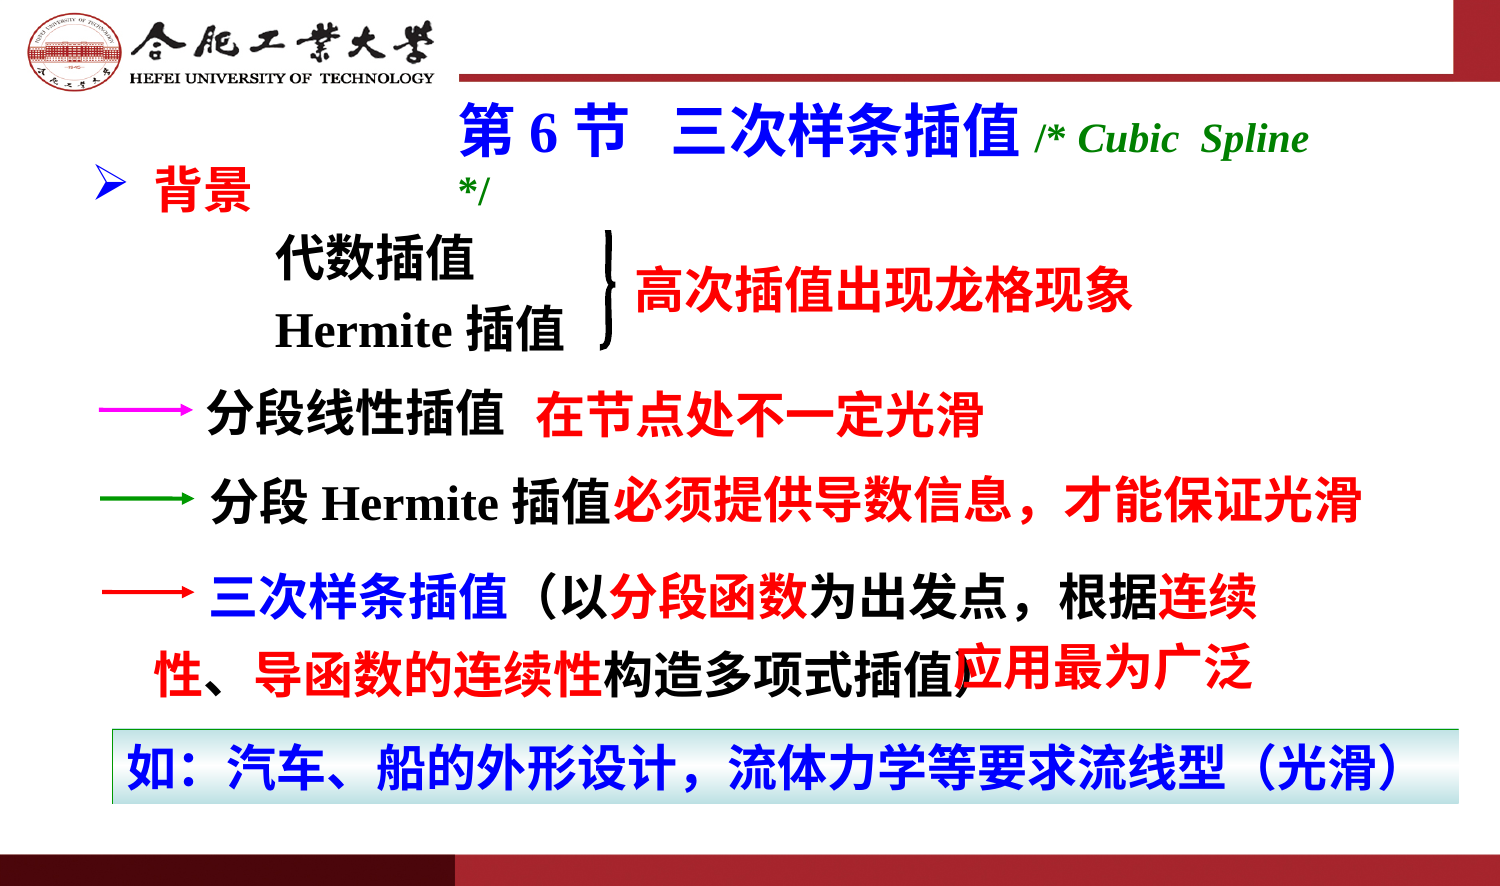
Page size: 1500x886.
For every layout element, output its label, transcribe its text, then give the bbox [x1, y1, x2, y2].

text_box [98, 373, 554, 450]
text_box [99, 462, 703, 539]
text_box 如：汽车、船的外形设计，流体力学等要求流线型（光滑） [112, 728, 1459, 804]
text_box 必须提供导数信息，才能保证光滑 [700, 461, 1400, 536]
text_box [101, 542, 1342, 708]
text_box 背景 [76, 151, 306, 227]
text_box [259, 218, 627, 365]
text_box 在节点处不一定光滑 [557, 376, 1029, 451]
text_box 第6节 三次样条插值/* Cubic Spline */ [442, 86, 1353, 222]
picture [0, 0, 1500, 886]
text_box 高次插值出现龙格现象 [632, 250, 1182, 326]
